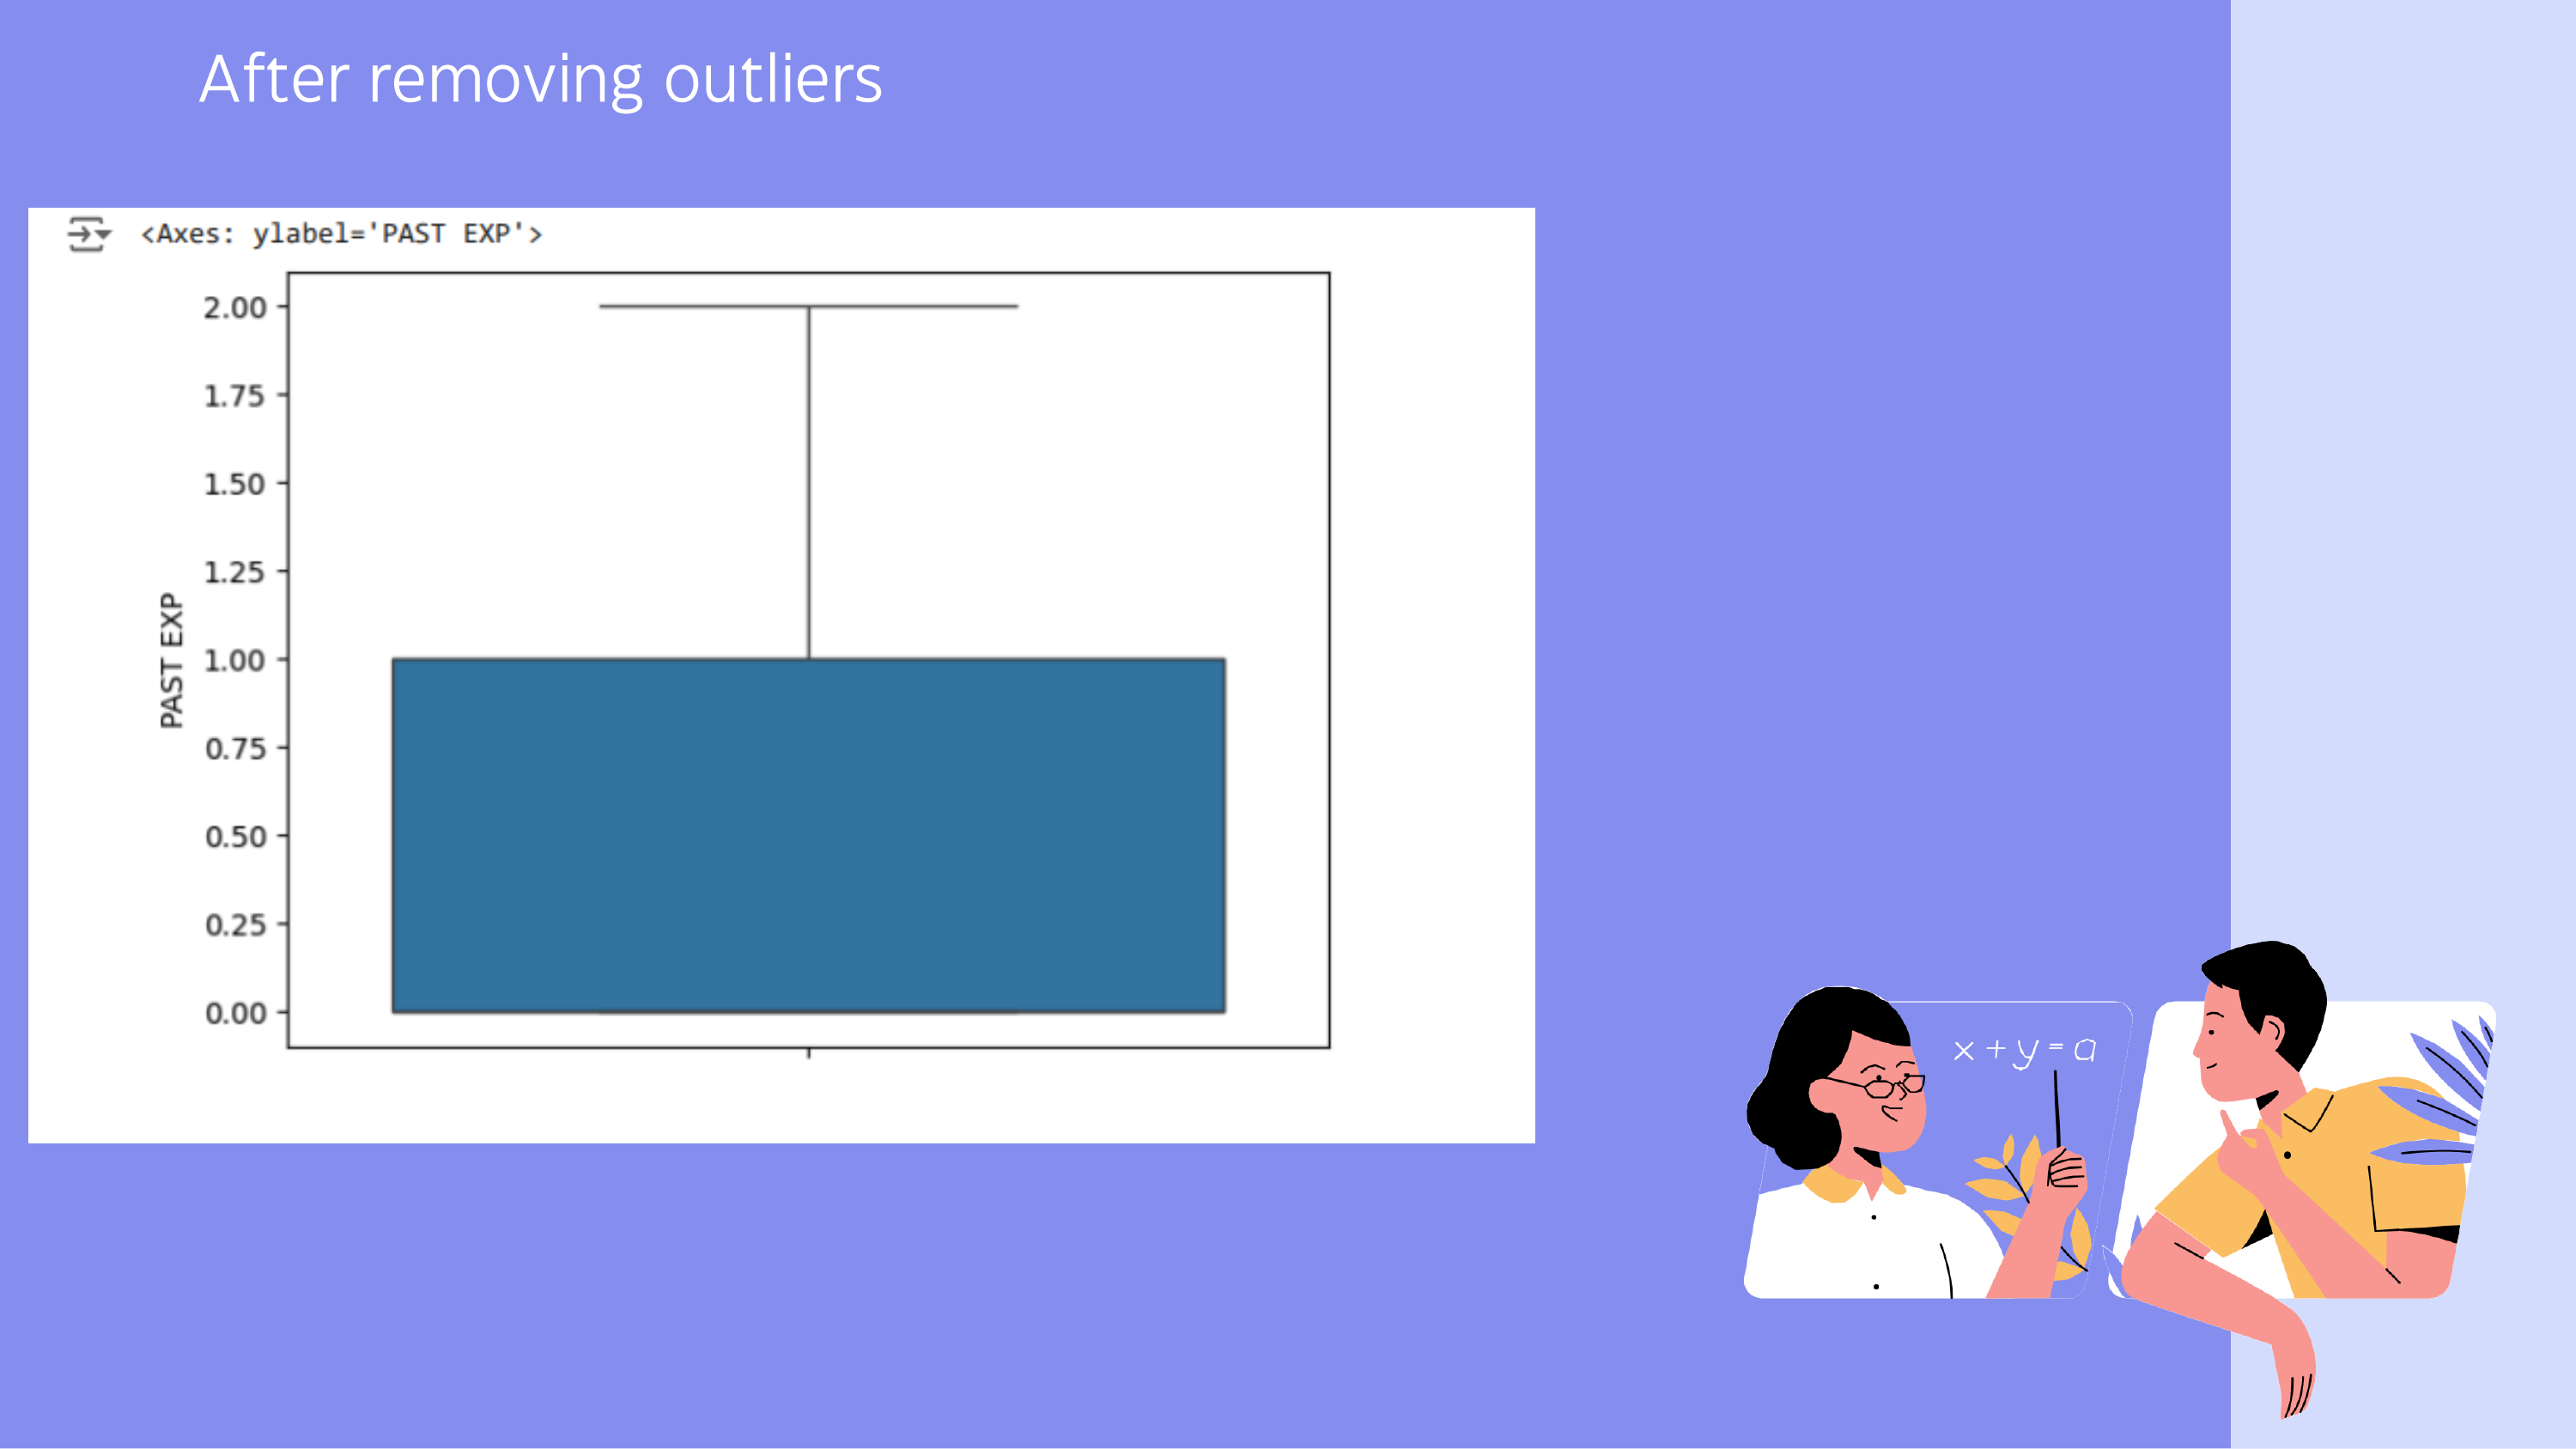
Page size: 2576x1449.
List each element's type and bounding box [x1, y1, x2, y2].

text_box [0, 0, 2576, 1449]
